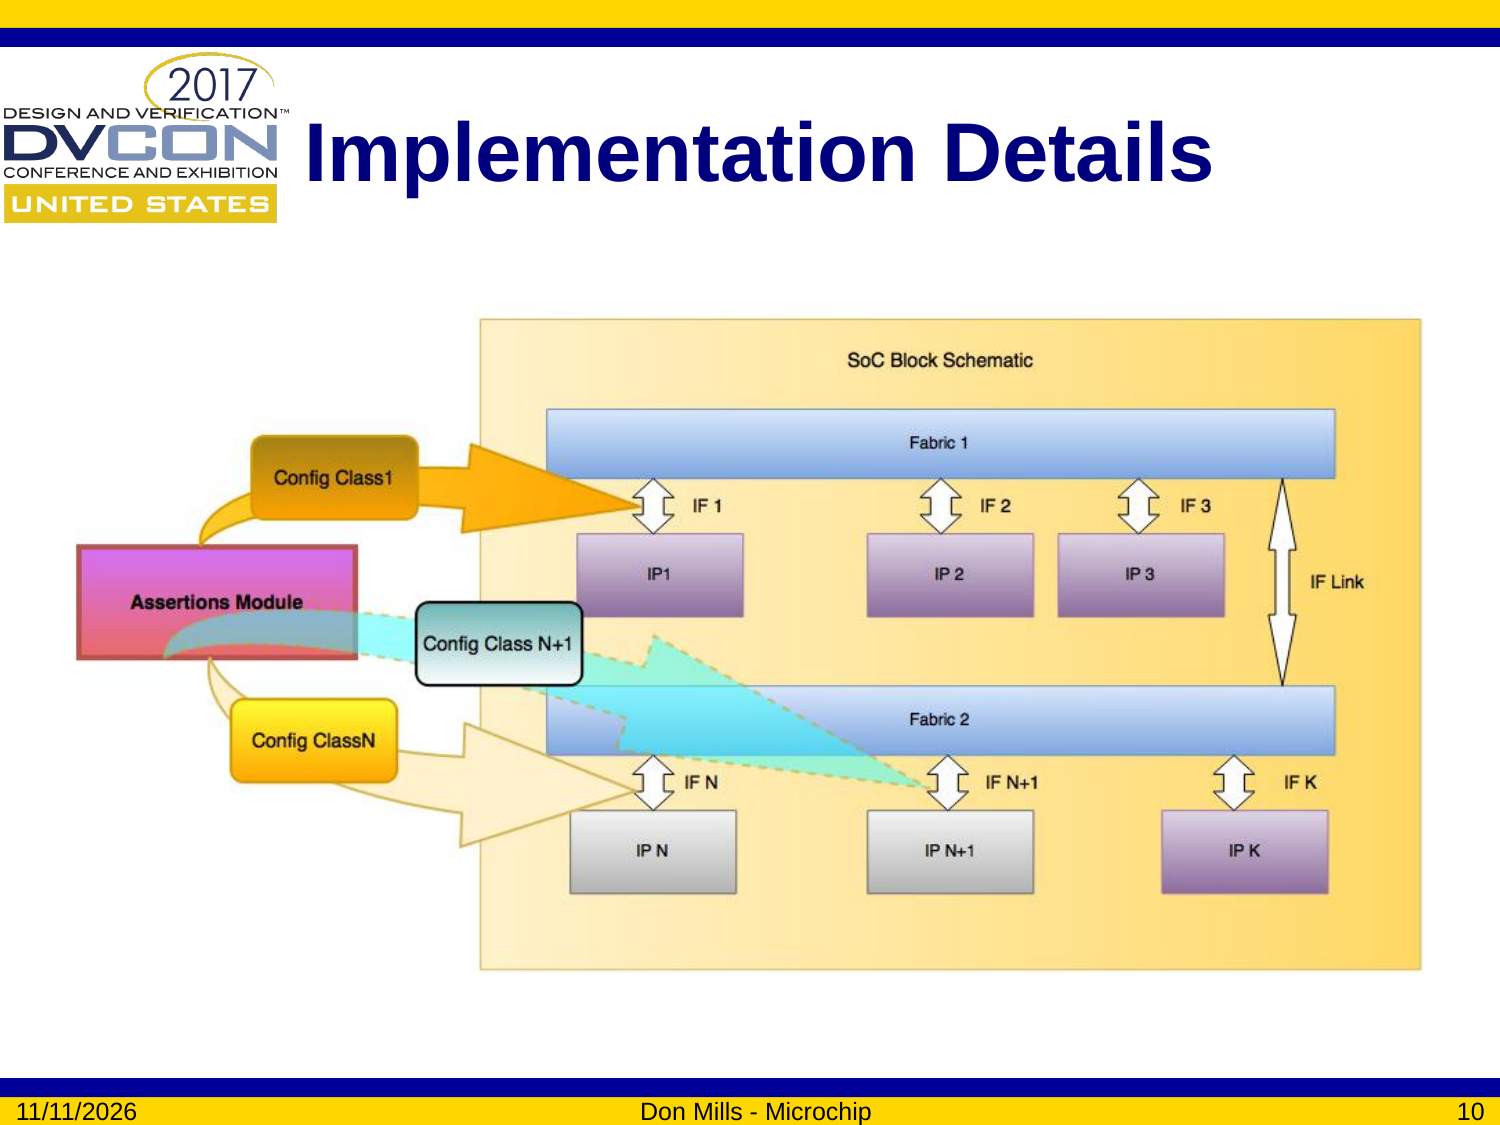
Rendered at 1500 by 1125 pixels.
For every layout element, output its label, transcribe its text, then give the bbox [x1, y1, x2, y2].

title Implementation Details [289, 53, 1476, 242]
slide_number 10 [1350, 1097, 1500, 1124]
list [74, 239, 1426, 973]
picture [0, 46, 291, 223]
footer Don Mills - Microchip [187, 1097, 1325, 1124]
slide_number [0, 1097, 175, 1124]
